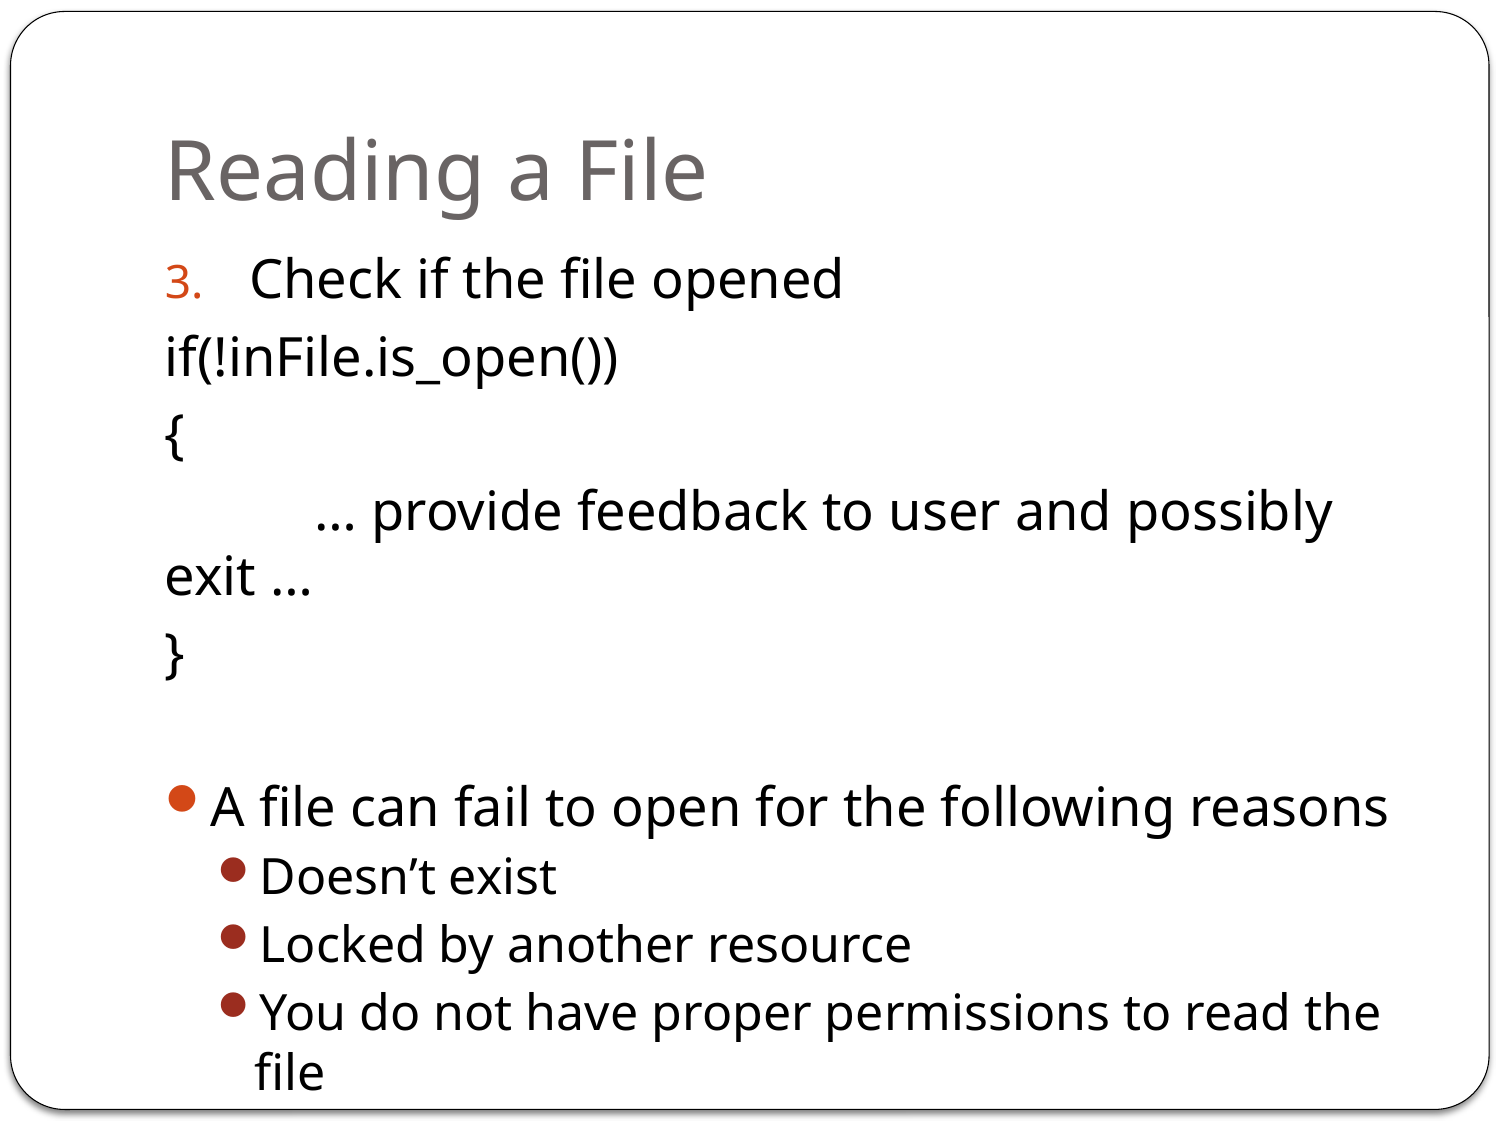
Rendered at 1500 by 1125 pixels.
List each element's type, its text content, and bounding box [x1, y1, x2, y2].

title Reading a File [150, 45, 1425, 233]
list Check if the file opened if(!inFile.is_open()) { … provide feedback to user and possibly exit … } A file can fail to open for the following reasons Doesn’t exist Locked by another resource You do not have proper permissions to read the file [150, 237, 1425, 988]
